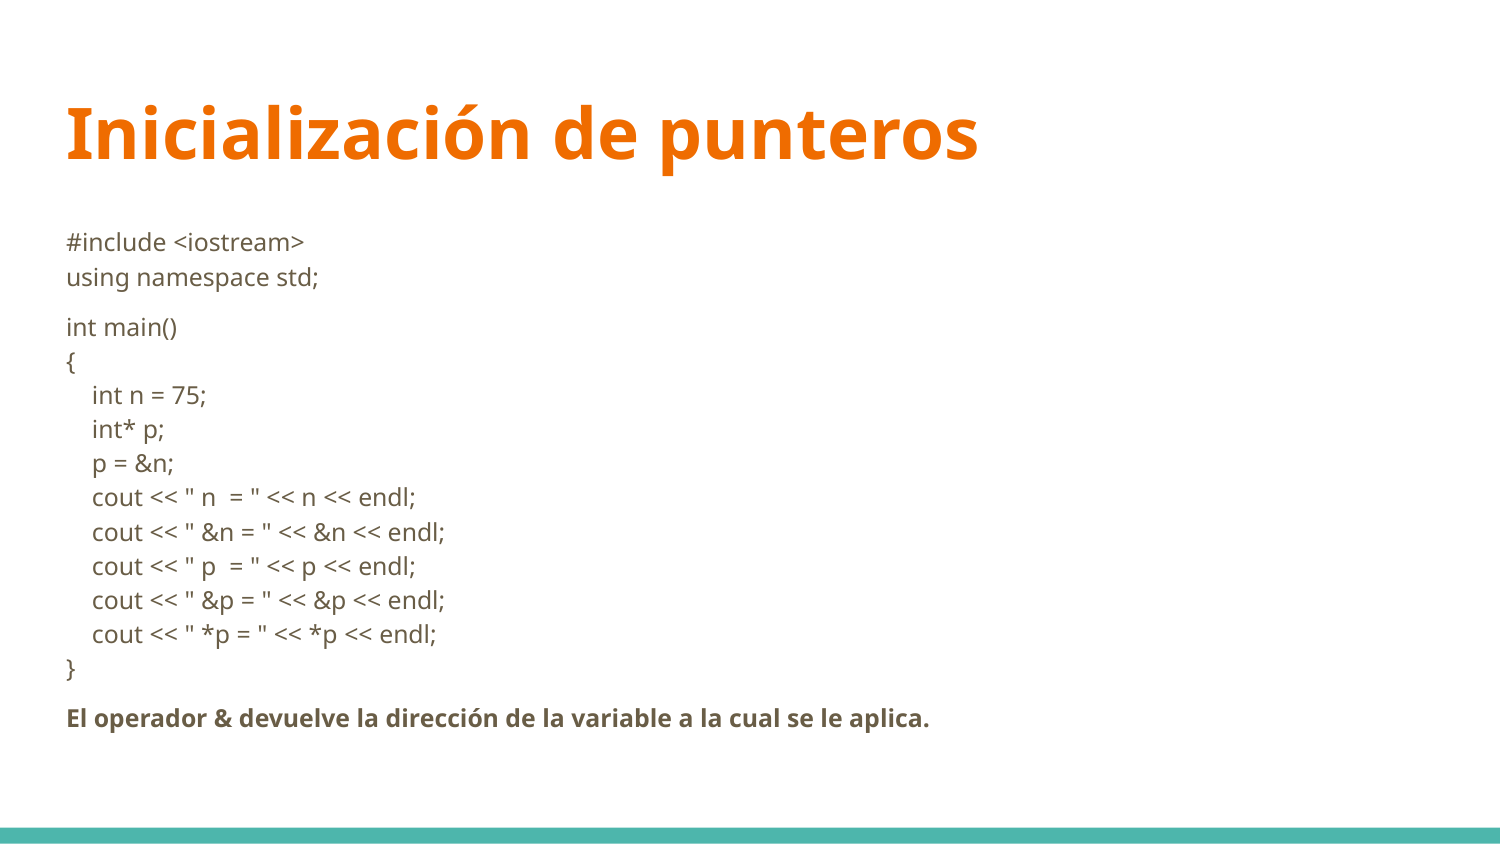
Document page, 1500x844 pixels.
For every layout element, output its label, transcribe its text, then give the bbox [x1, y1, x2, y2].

title Inicialización de punteros [51, 72, 1449, 189]
list #include <iostream> using namespace std; int main() { int n = 75; int* p; p = &n; cout << " n = " << n << endl; cout << " &n = " << &n << endl; cout << " p = " << p << endl; cout << " &p = " << &p << endl; cout << " *p = " << *p << endl; } El operador & devuelve la dirección de la variable a la cual se le aplica. [51, 207, 1449, 750]
